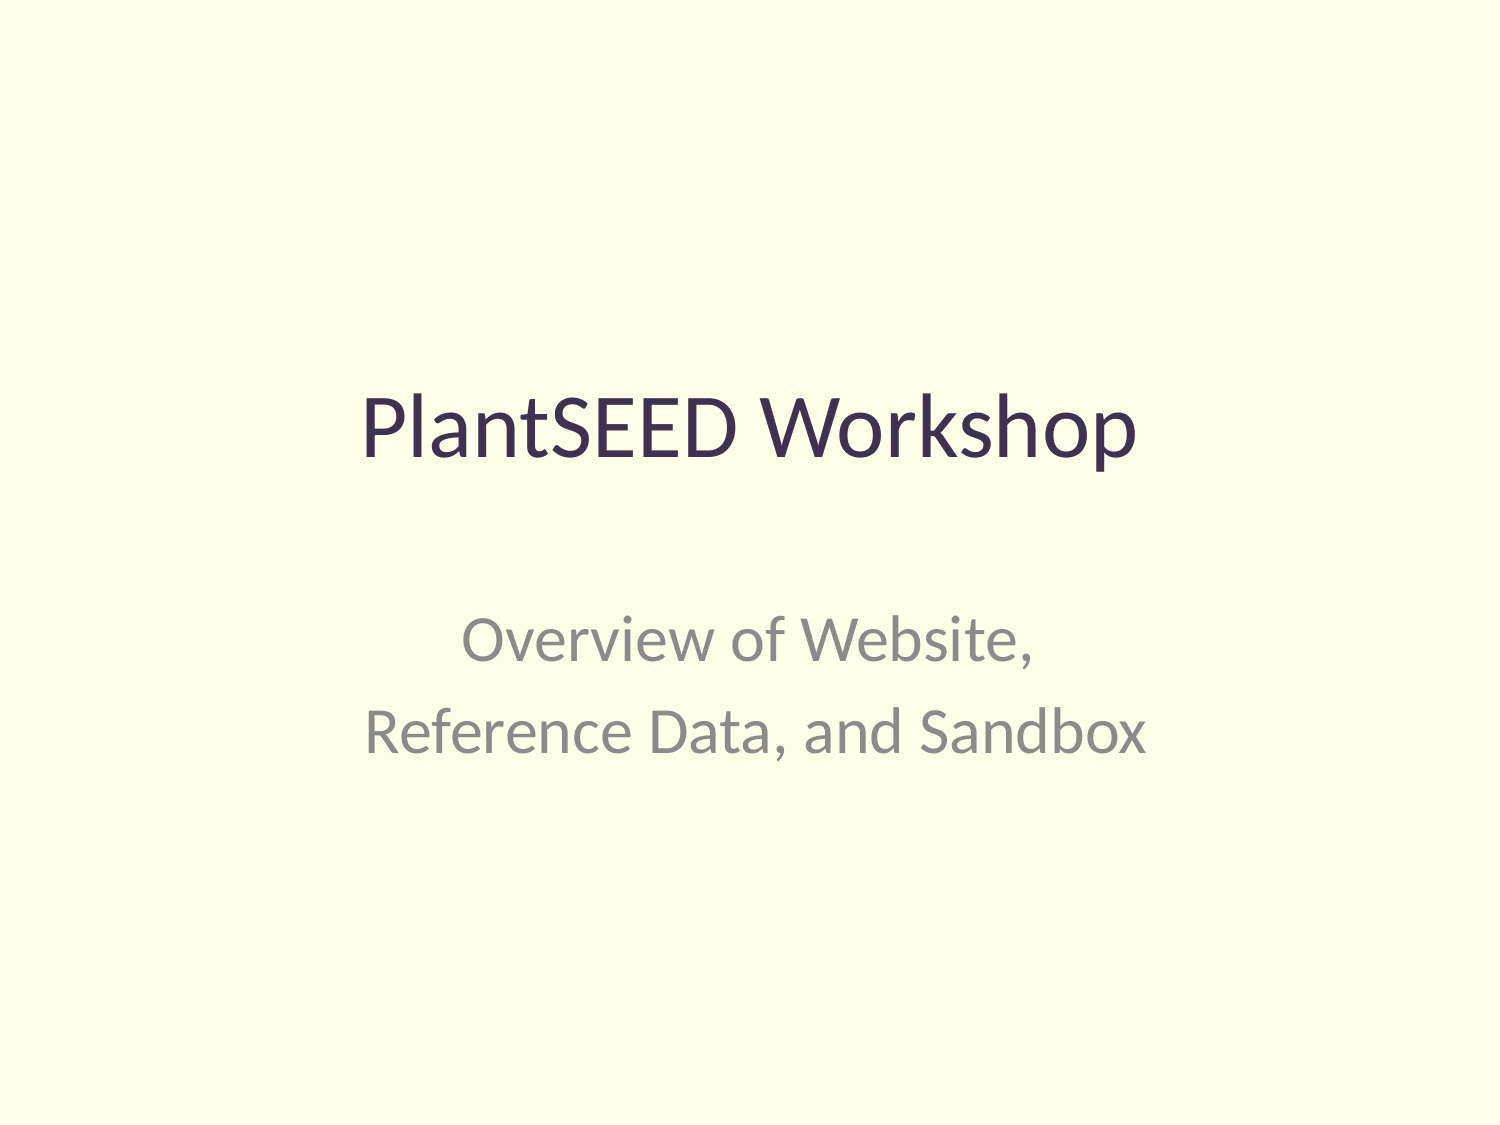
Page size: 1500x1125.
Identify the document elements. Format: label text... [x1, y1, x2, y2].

subtitle Overview of Website, Reference Data, and Sandbox [162, 587, 1351, 776]
title PlantSEED Workshop [112, 299, 1388, 542]
